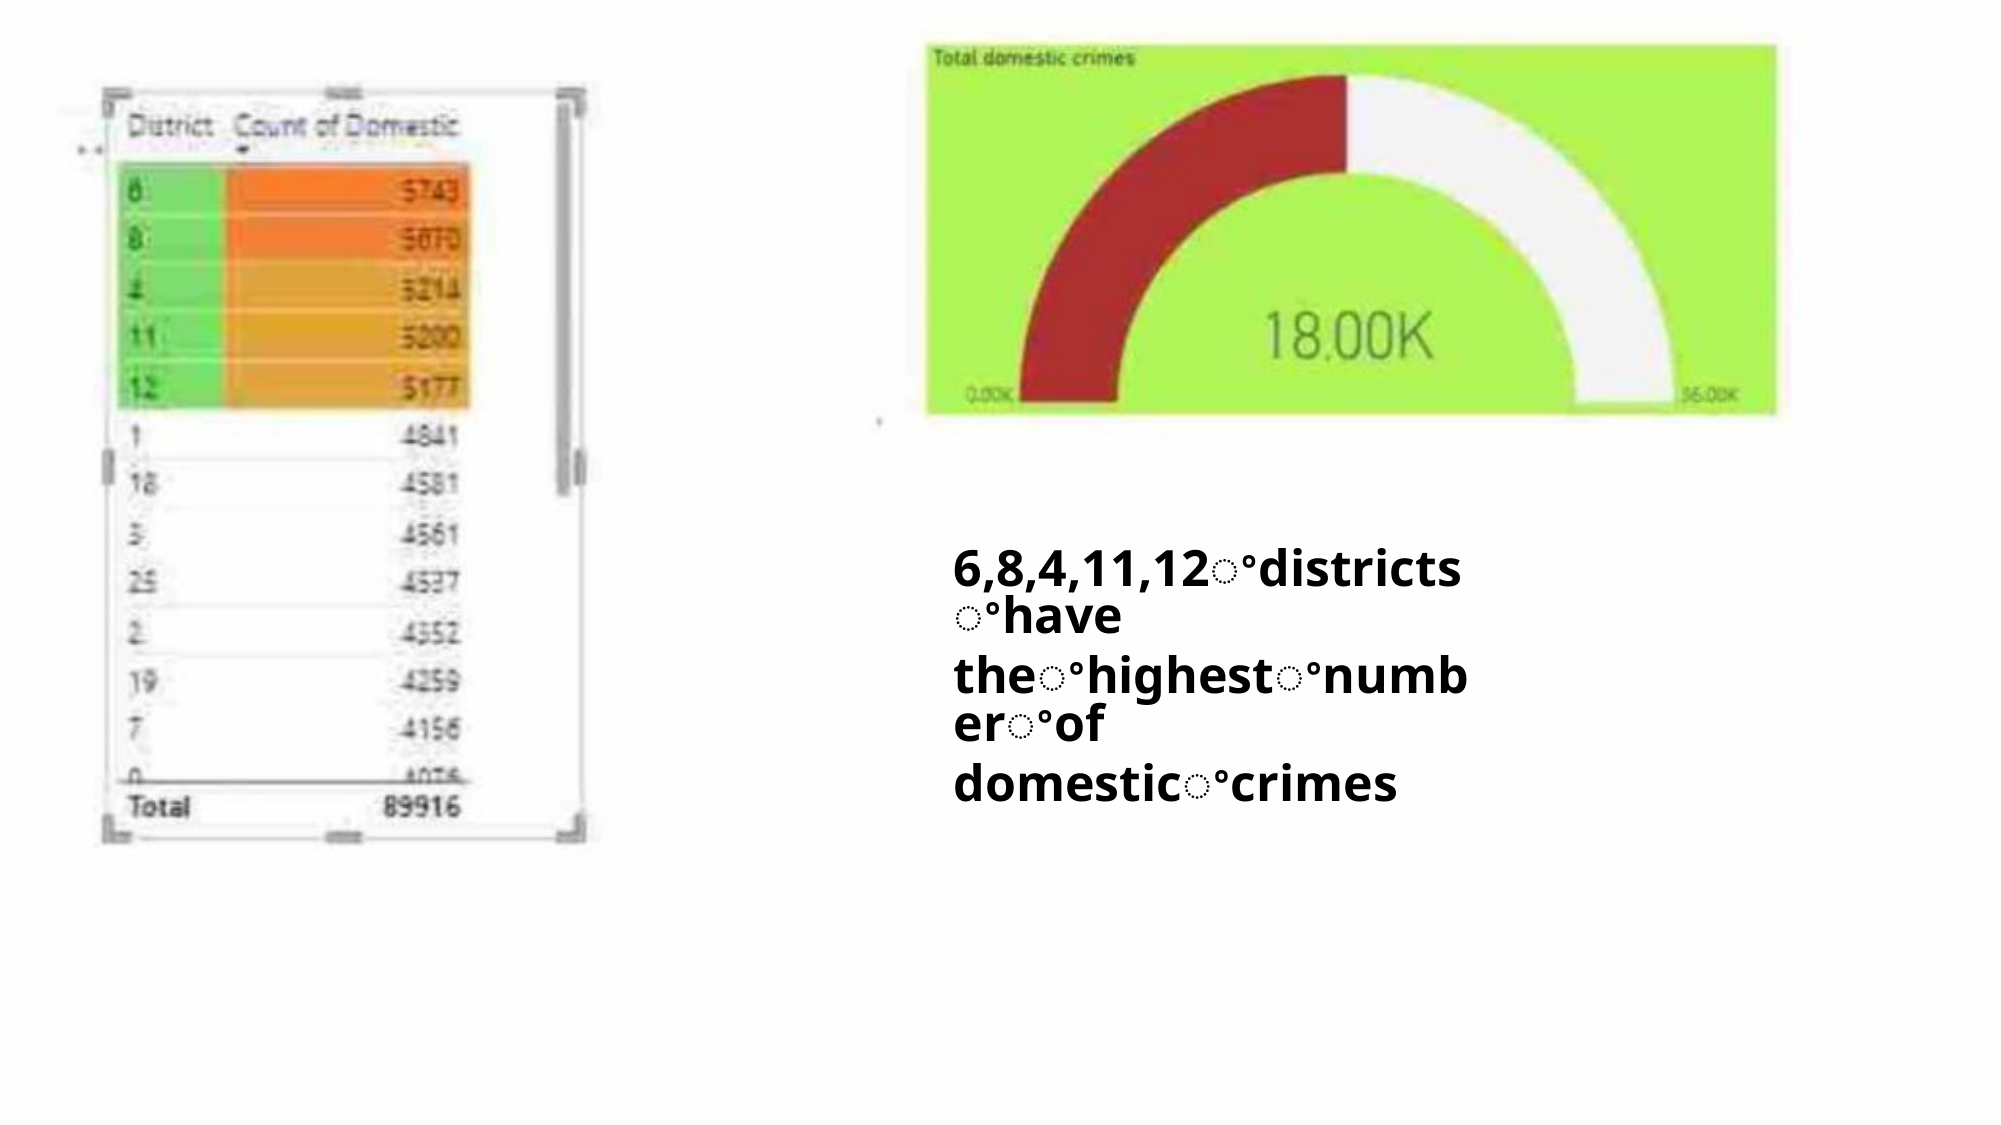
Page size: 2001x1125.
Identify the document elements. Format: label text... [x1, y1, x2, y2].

text_box 6,8,4,11,12ꢀdistrictsꢀhave theꢀhighestꢀnumberꢀof domesticꢀcrimes [953, 549, 1496, 812]
text_box [0, 0, 2000, 1125]
